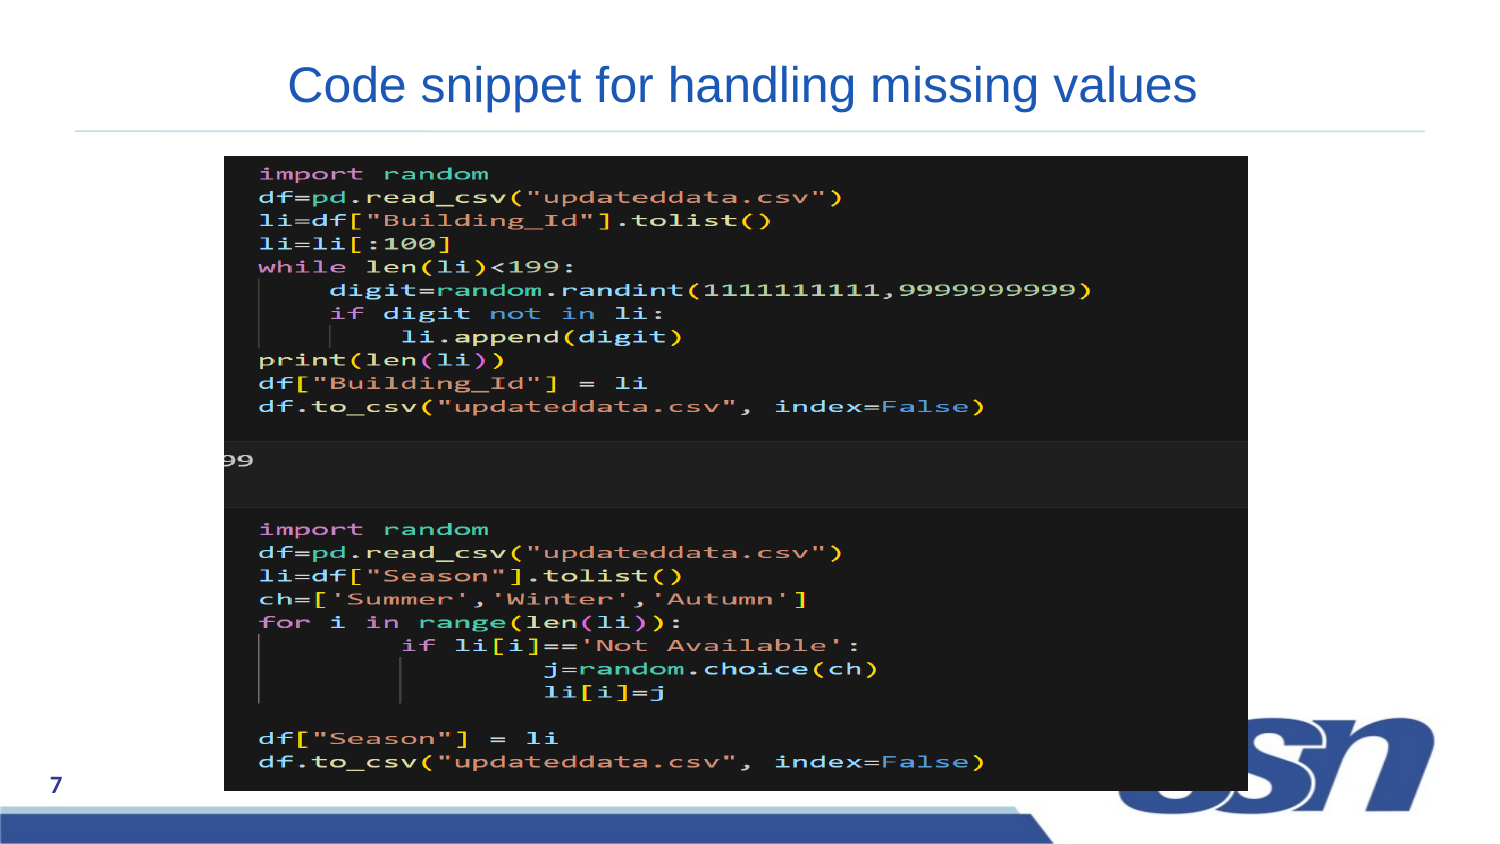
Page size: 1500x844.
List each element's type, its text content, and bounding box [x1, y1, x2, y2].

title Code snippet for handling missing values [75, 33, 1425, 132]
picture [0, 156, 1500, 844]
